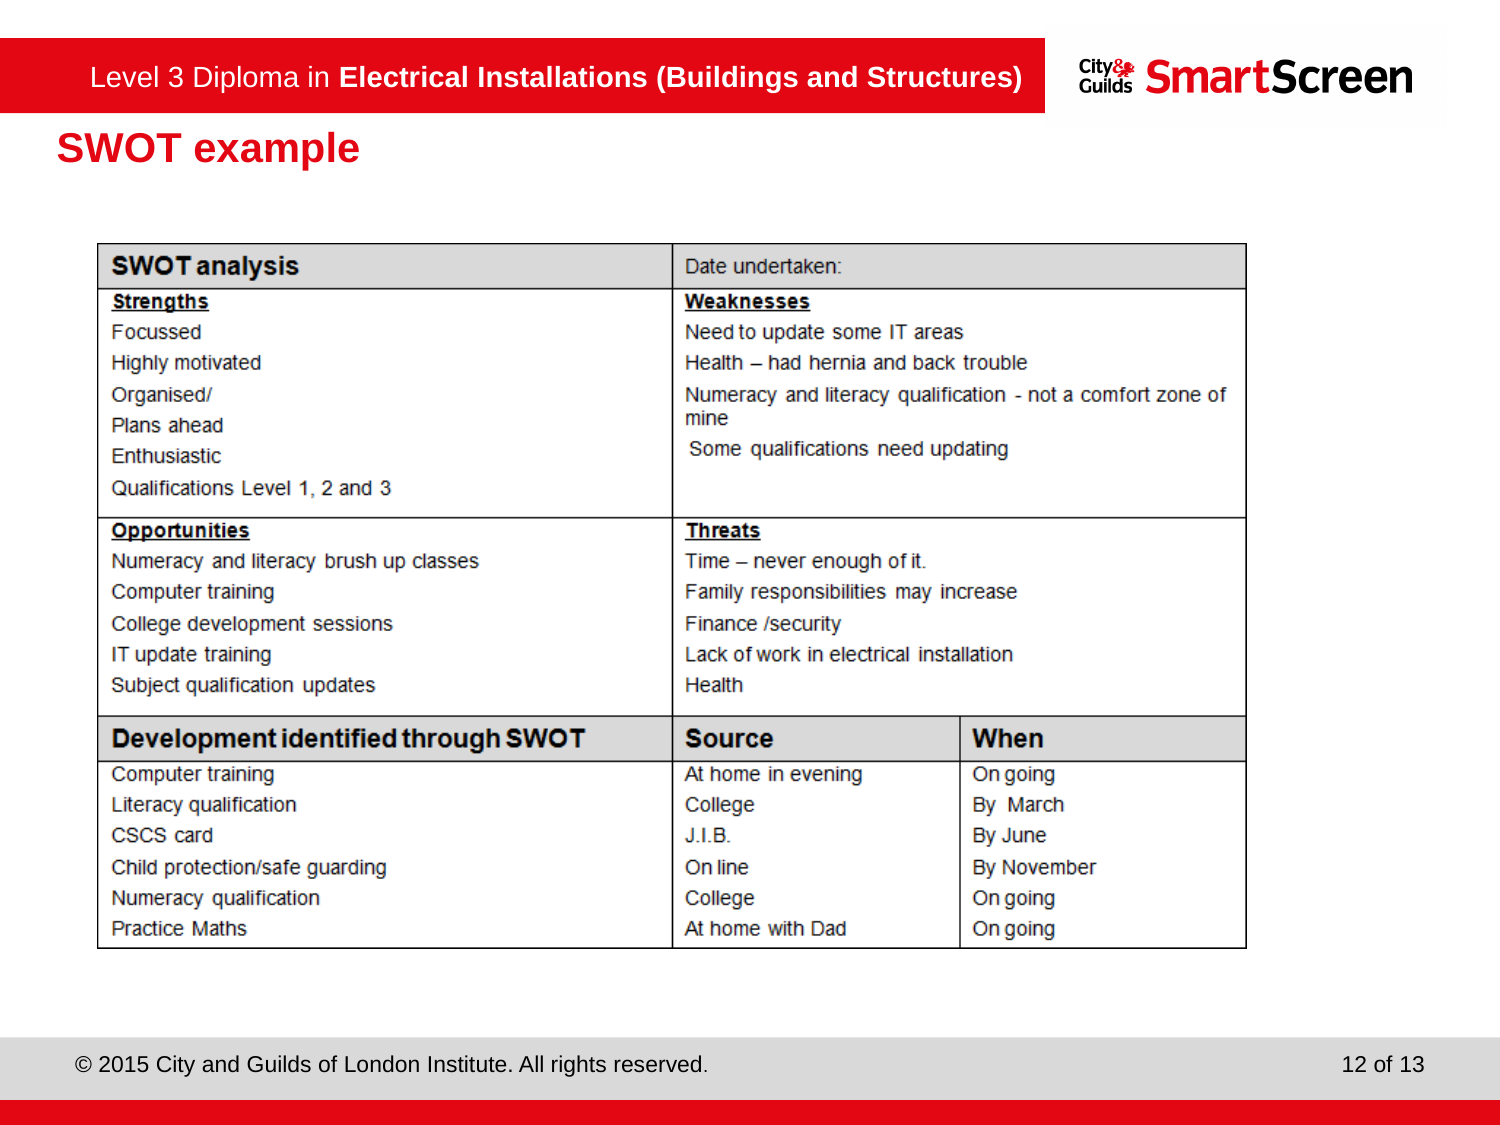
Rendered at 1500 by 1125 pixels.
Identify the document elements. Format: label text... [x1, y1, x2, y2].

picture [1045, 24, 1446, 113]
picture [97, 243, 1247, 950]
text_box SWOT example [0, 113, 1500, 177]
